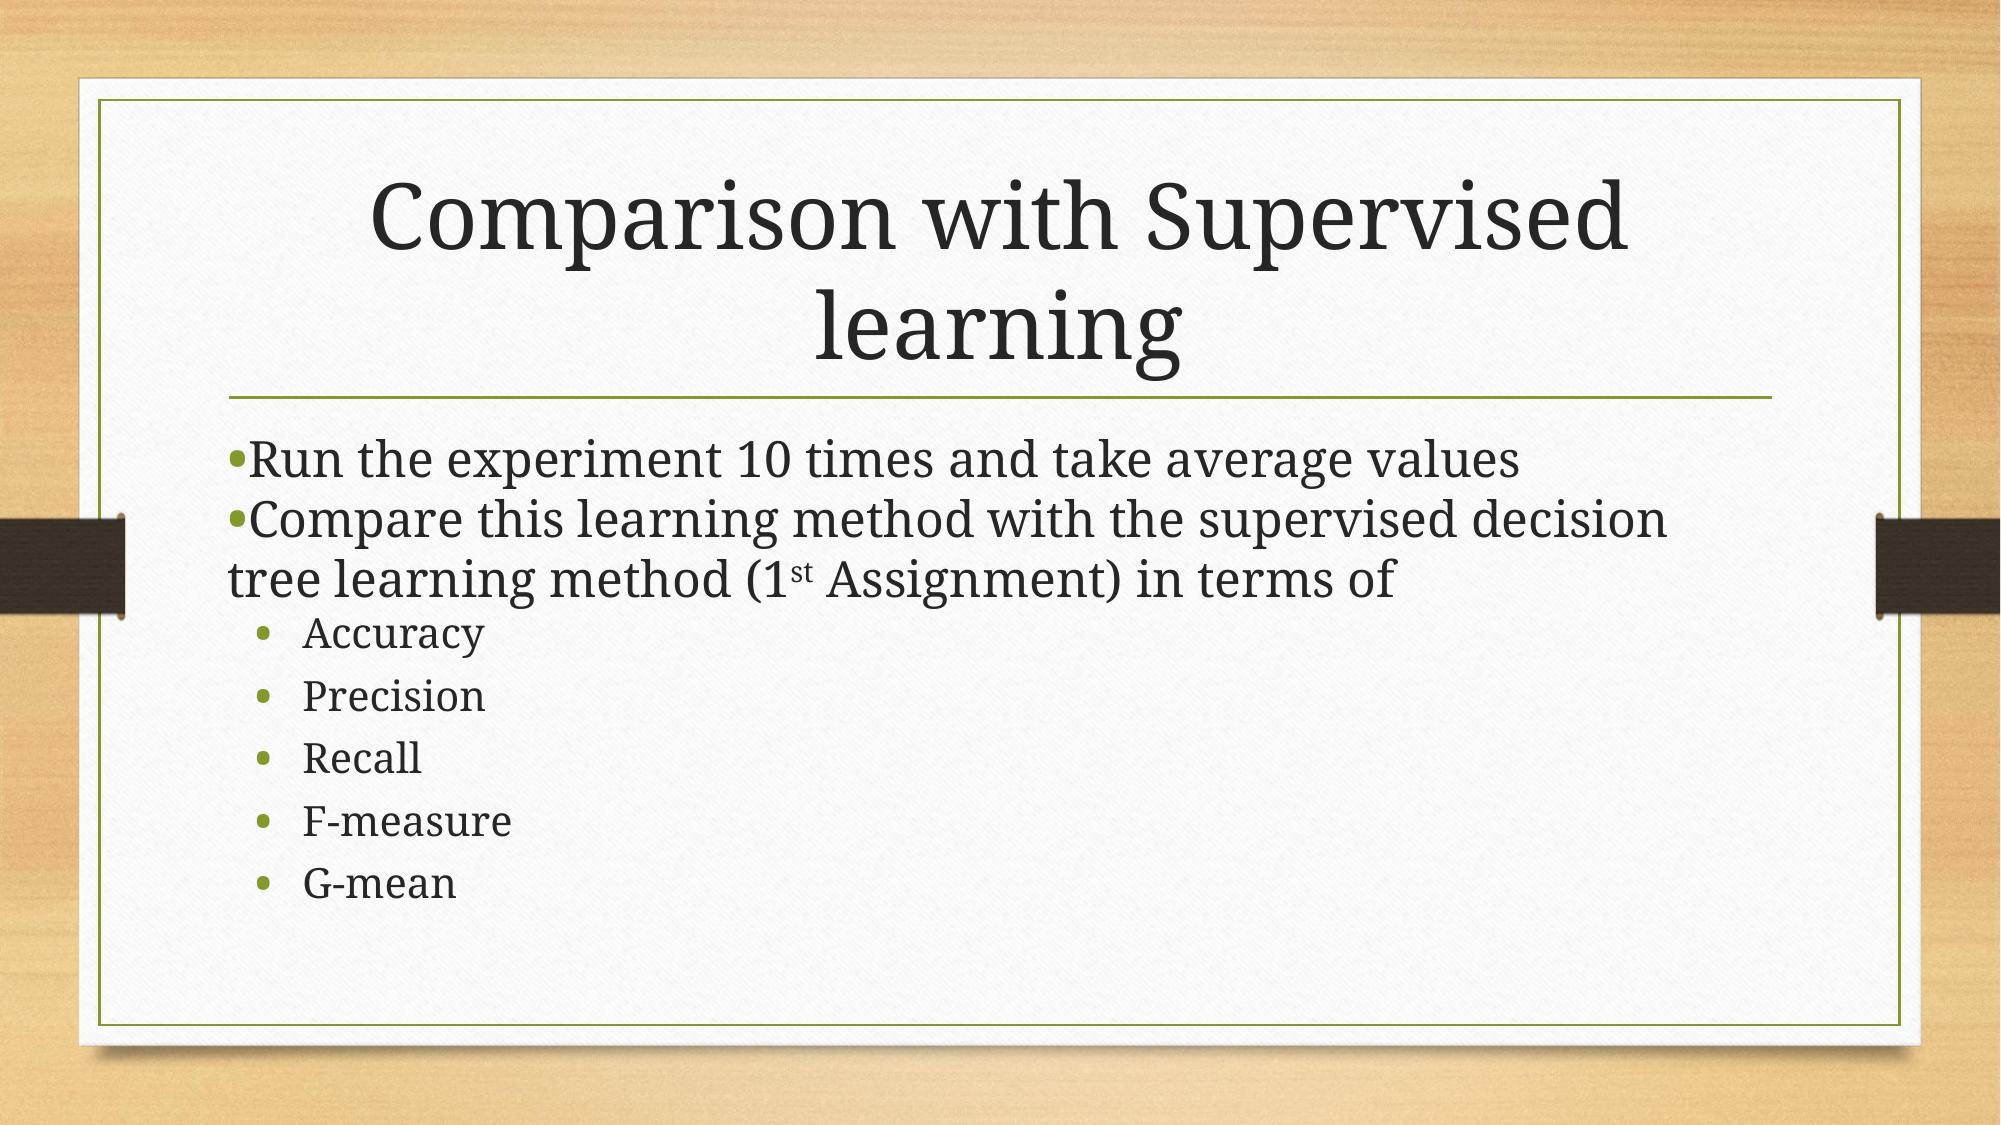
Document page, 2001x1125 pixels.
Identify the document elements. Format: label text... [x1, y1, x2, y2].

list Run the experiment 10 times and take average values Compare this learning method with the supervised decision tree learning method (1st Assignment) in terms of Accuracy Precision Recall F-measure G-mean [212, 419, 1788, 964]
title Comparison with Supervised learning [212, 161, 1788, 375]
picture [0, 0, 2001, 1125]
